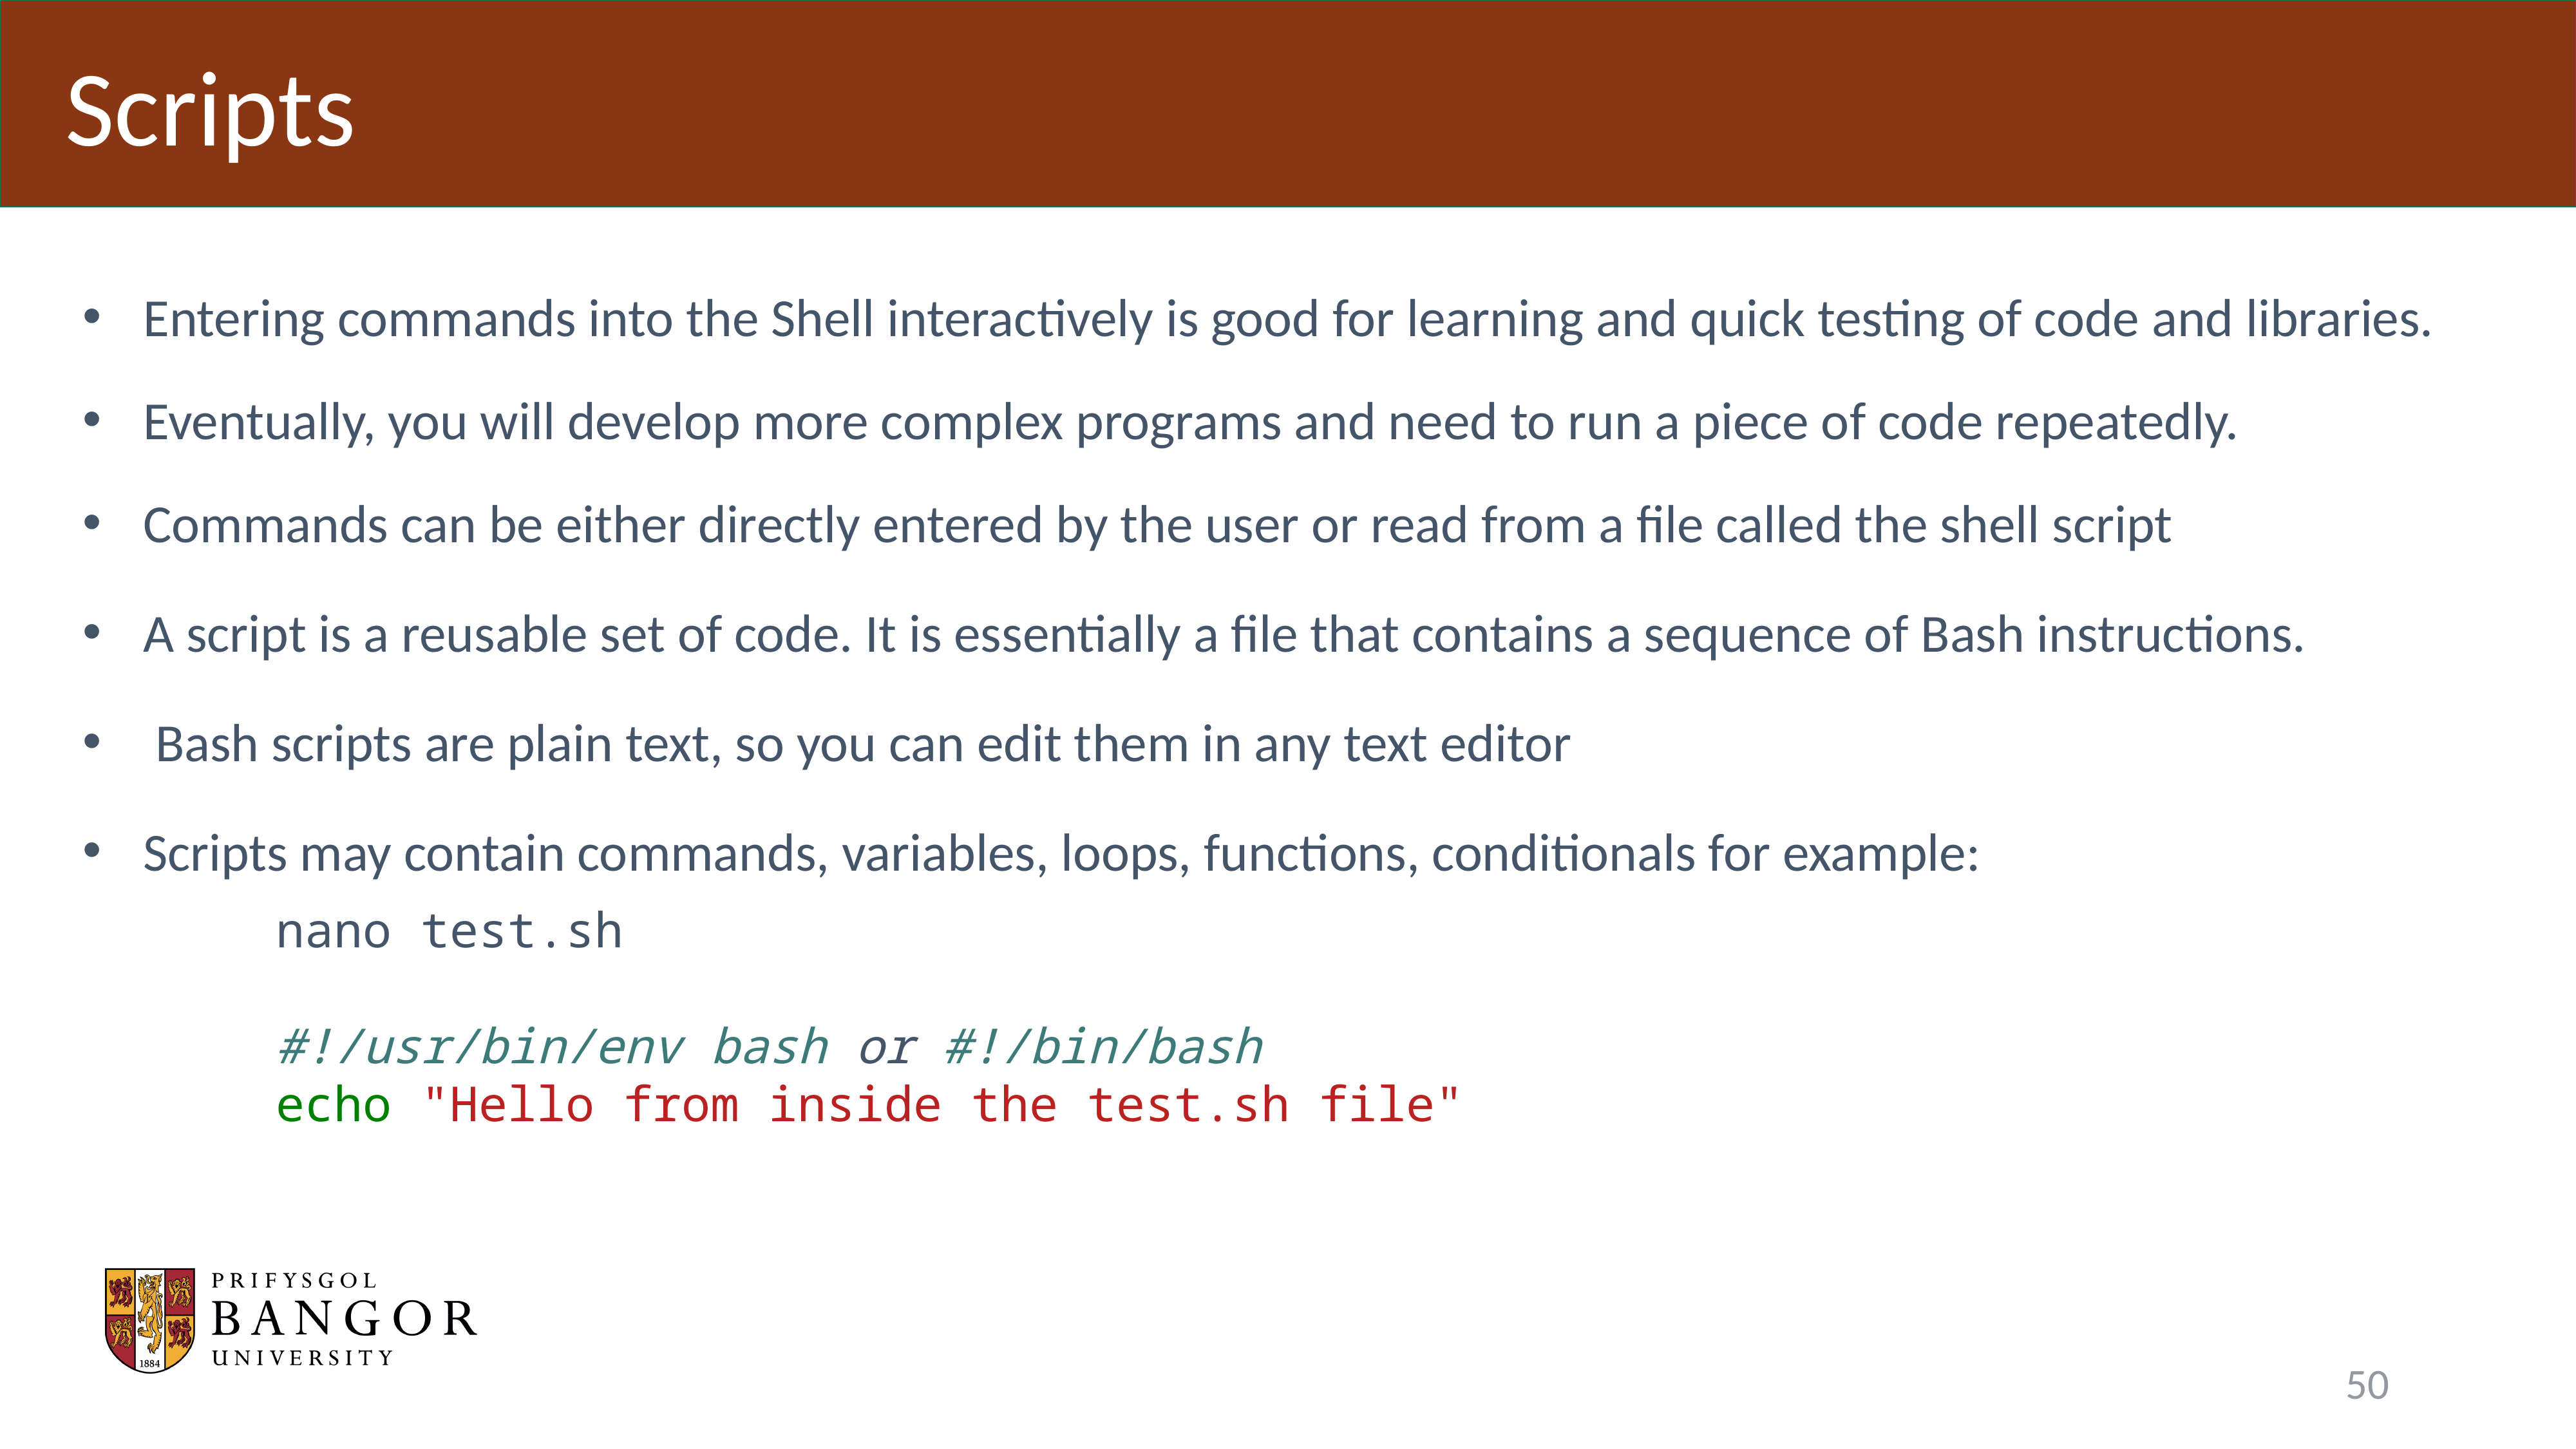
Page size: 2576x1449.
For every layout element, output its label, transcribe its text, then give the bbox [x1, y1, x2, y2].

text_box Entering commands into the Shell interactively is good for learning and quick testing of code and libraries. Eventually, you will develop more complex programs and need to run a piece of code repeatedly. Commands can be either directly entered by the user or read from a file called the shell script A script is a reusable set of code. It is essentially a file that contains a sequence of Bash instructions. Bash scripts are plain text, so you can edit them in any text editor Scripts may contain commands, variables, loops, functions, conditionals for example: nano test.sh #!/usr/bin/env bash or #!/bin/bash echo "Hello from inside the test.sh file" [73, 278, 2474, 1136]
slide_number 50 [1819, 1343, 2399, 1421]
text_box Scripts [55, 33, 1696, 172]
text_box [0, 0, 2576, 207]
picture [105, 1268, 477, 1374]
